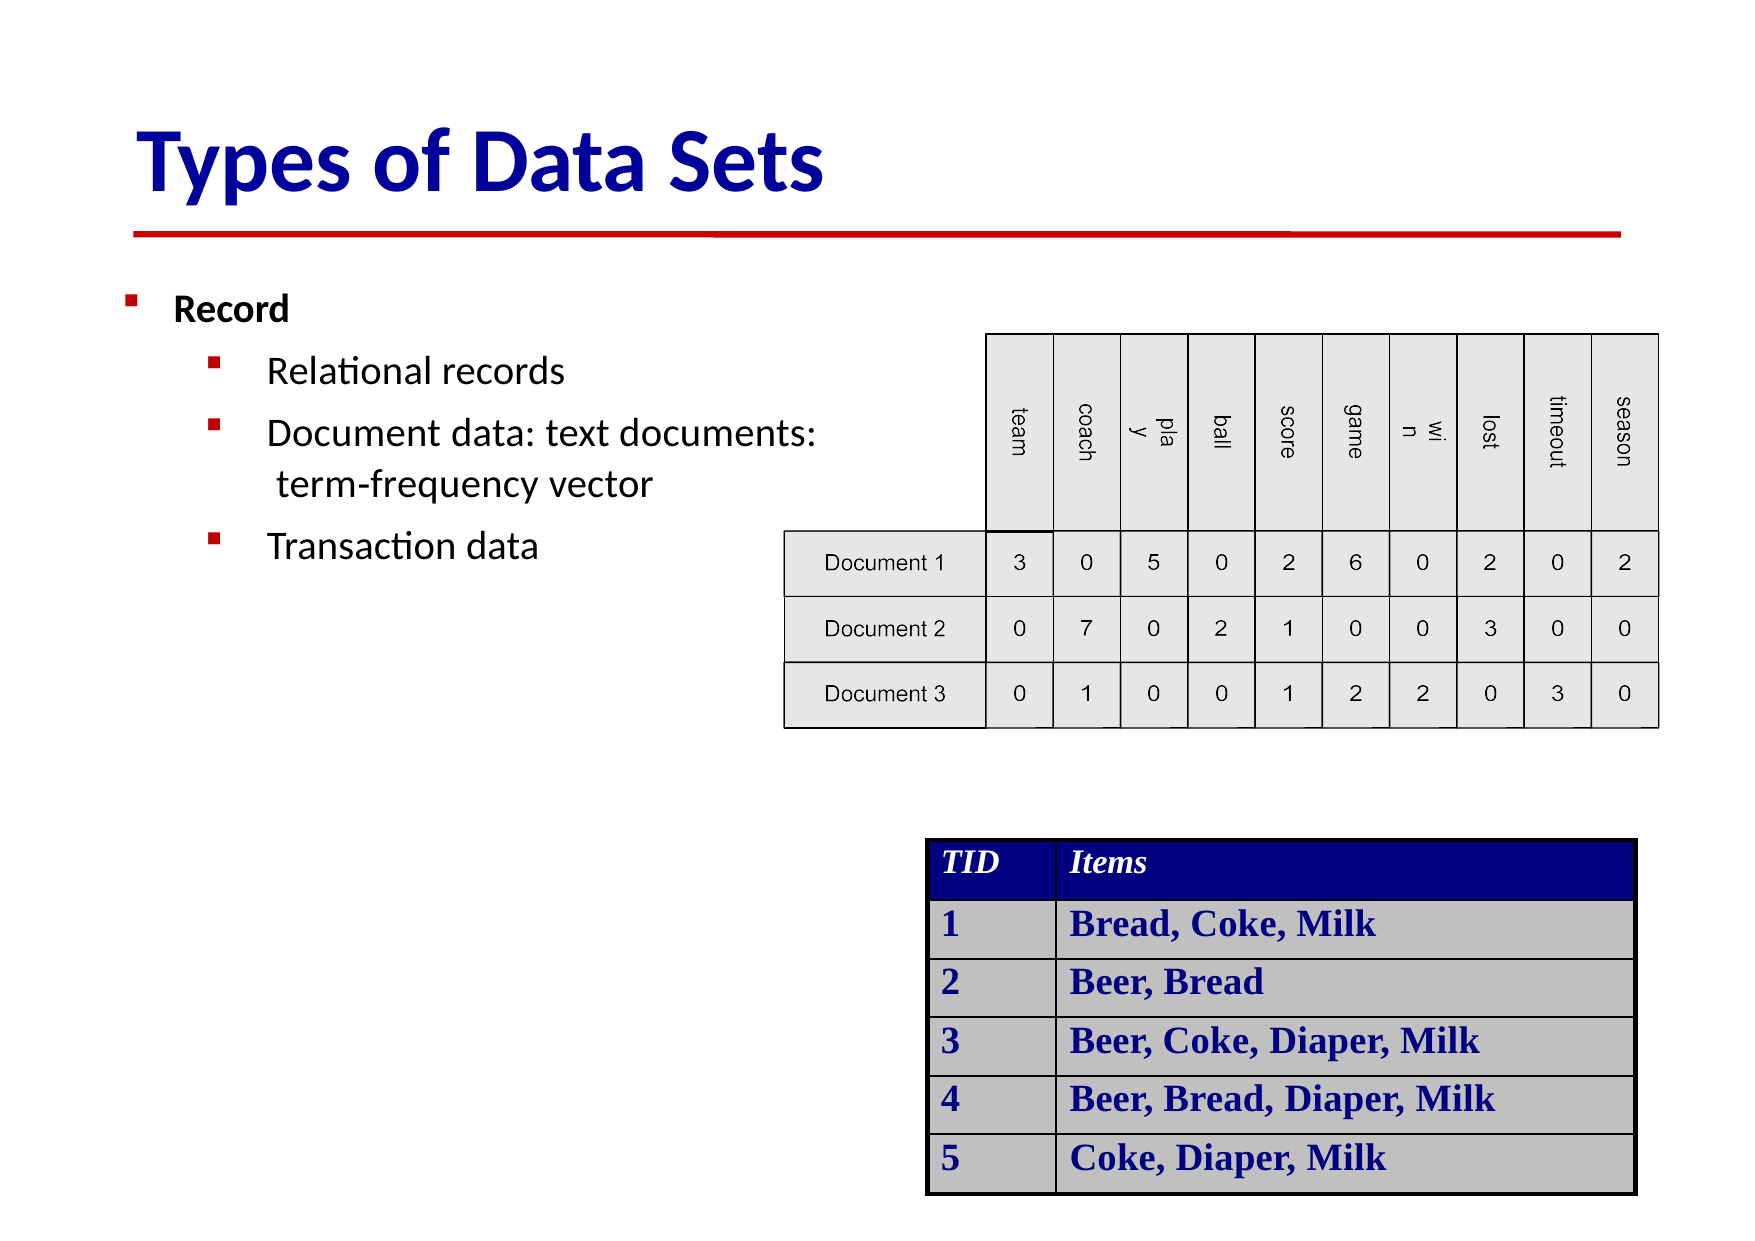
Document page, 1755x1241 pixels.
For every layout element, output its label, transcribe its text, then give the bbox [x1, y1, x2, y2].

table_cell 3 [930, 1018, 1055, 1075]
table_cell Bread, Coke, Milk [1057, 901, 1633, 958]
table_cell 4 [930, 1077, 1055, 1133]
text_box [783, 333, 1660, 783]
table_header TID [930, 842, 1055, 899]
table_cell 2 [930, 960, 1055, 1016]
table_cell 1 [930, 901, 1055, 958]
table_cell Beer, Bread [1057, 960, 1633, 1016]
title Types of Data Sets [133, 97, 834, 266]
text_box Record Relational records Document data: text documents: term‐frequency vector Transaction data [120, 266, 986, 568]
table_cell Beer, Coke, Diaper, Milk [1057, 1018, 1633, 1075]
table_cell 5 [930, 1135, 1055, 1192]
table_cell Coke, Diaper, Milk [1057, 1135, 1633, 1192]
table_header Items [1057, 842, 1633, 899]
table_cell Beer, Bread, Diaper, Milk [1057, 1077, 1633, 1133]
